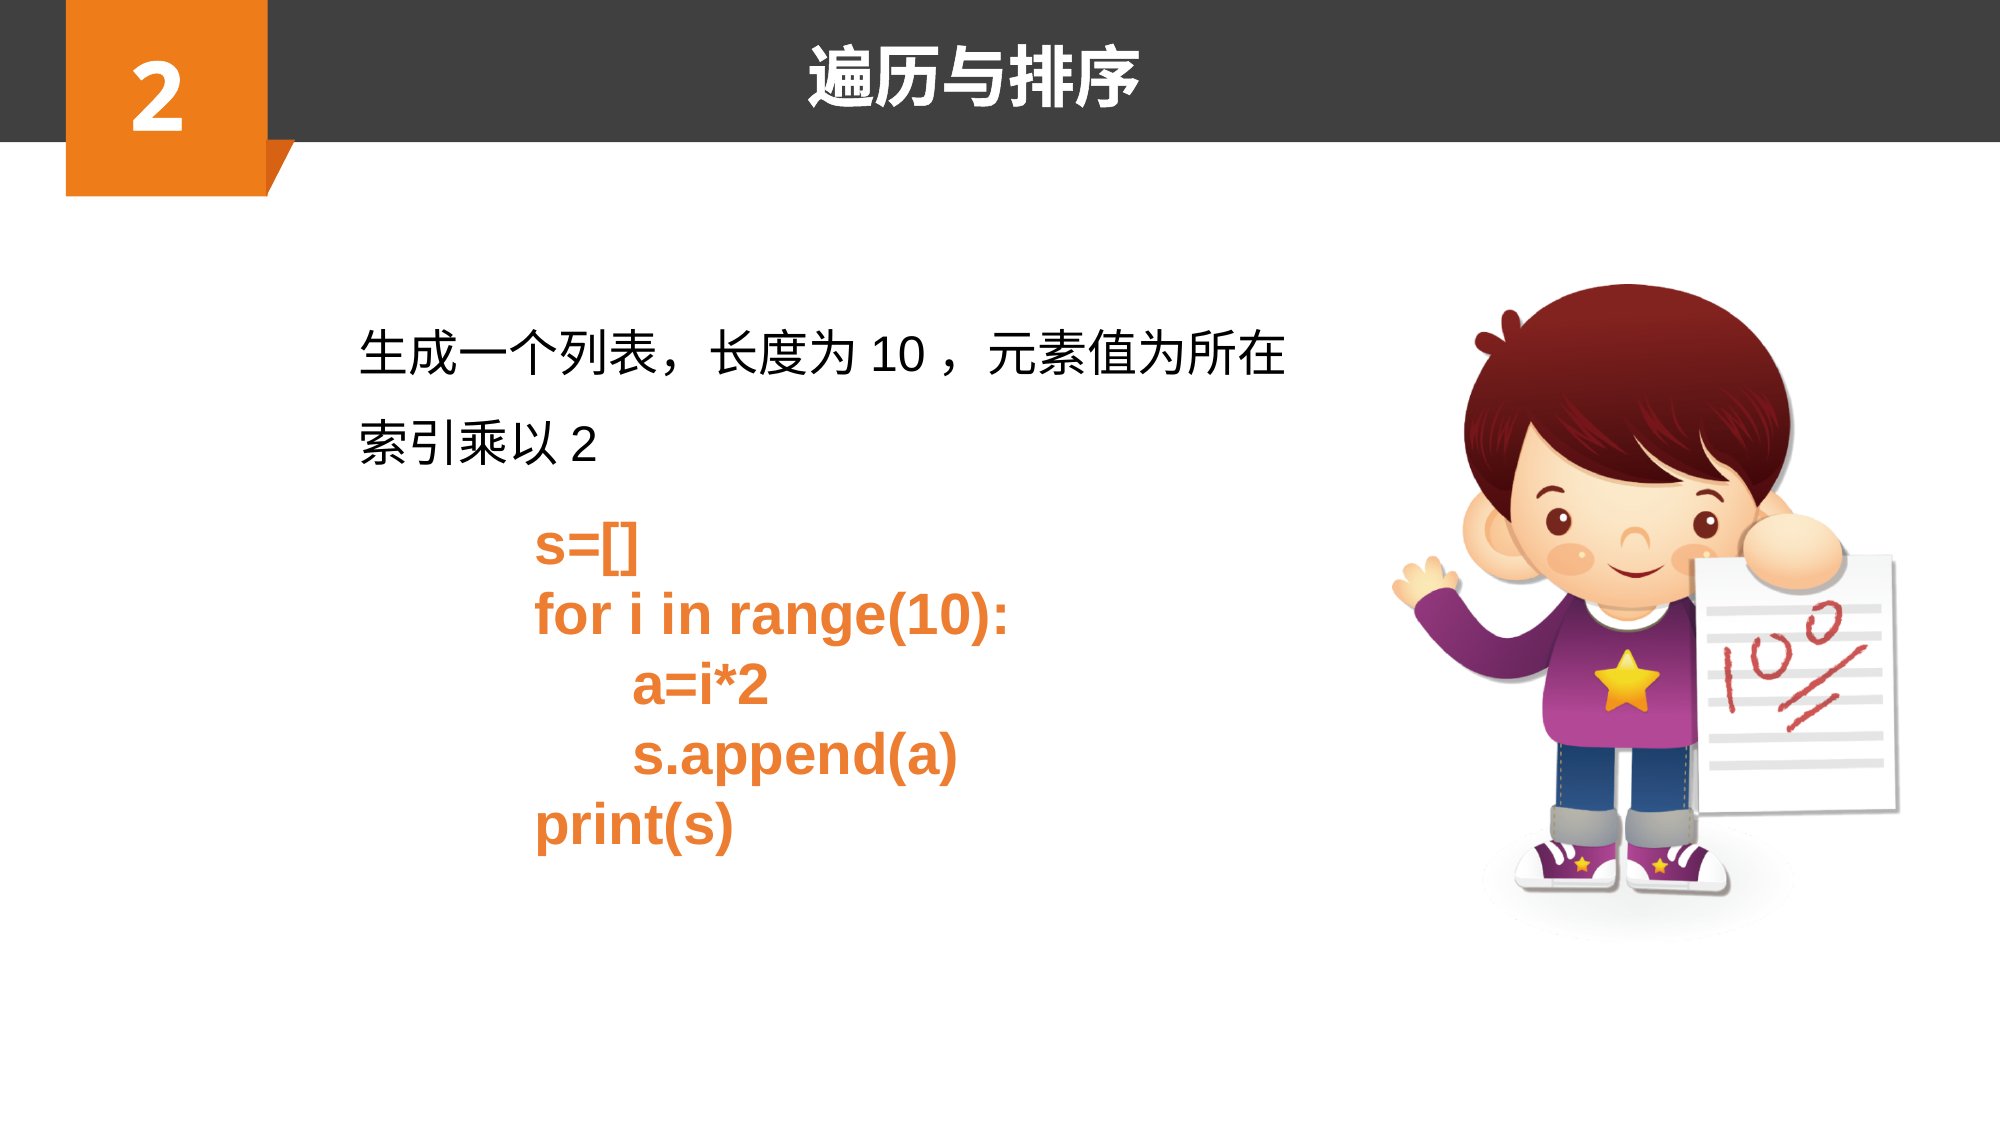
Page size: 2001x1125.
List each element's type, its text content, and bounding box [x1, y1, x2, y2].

text_box s=[] for i in range(10): a=i*2 s.append(a) print(s) [519, 498, 1027, 864]
picture [1392, 284, 1901, 943]
text_box 生成一个列表，长度为10，元素值为所在索引乘以2 [343, 284, 1345, 479]
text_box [0, 0, 2000, 197]
